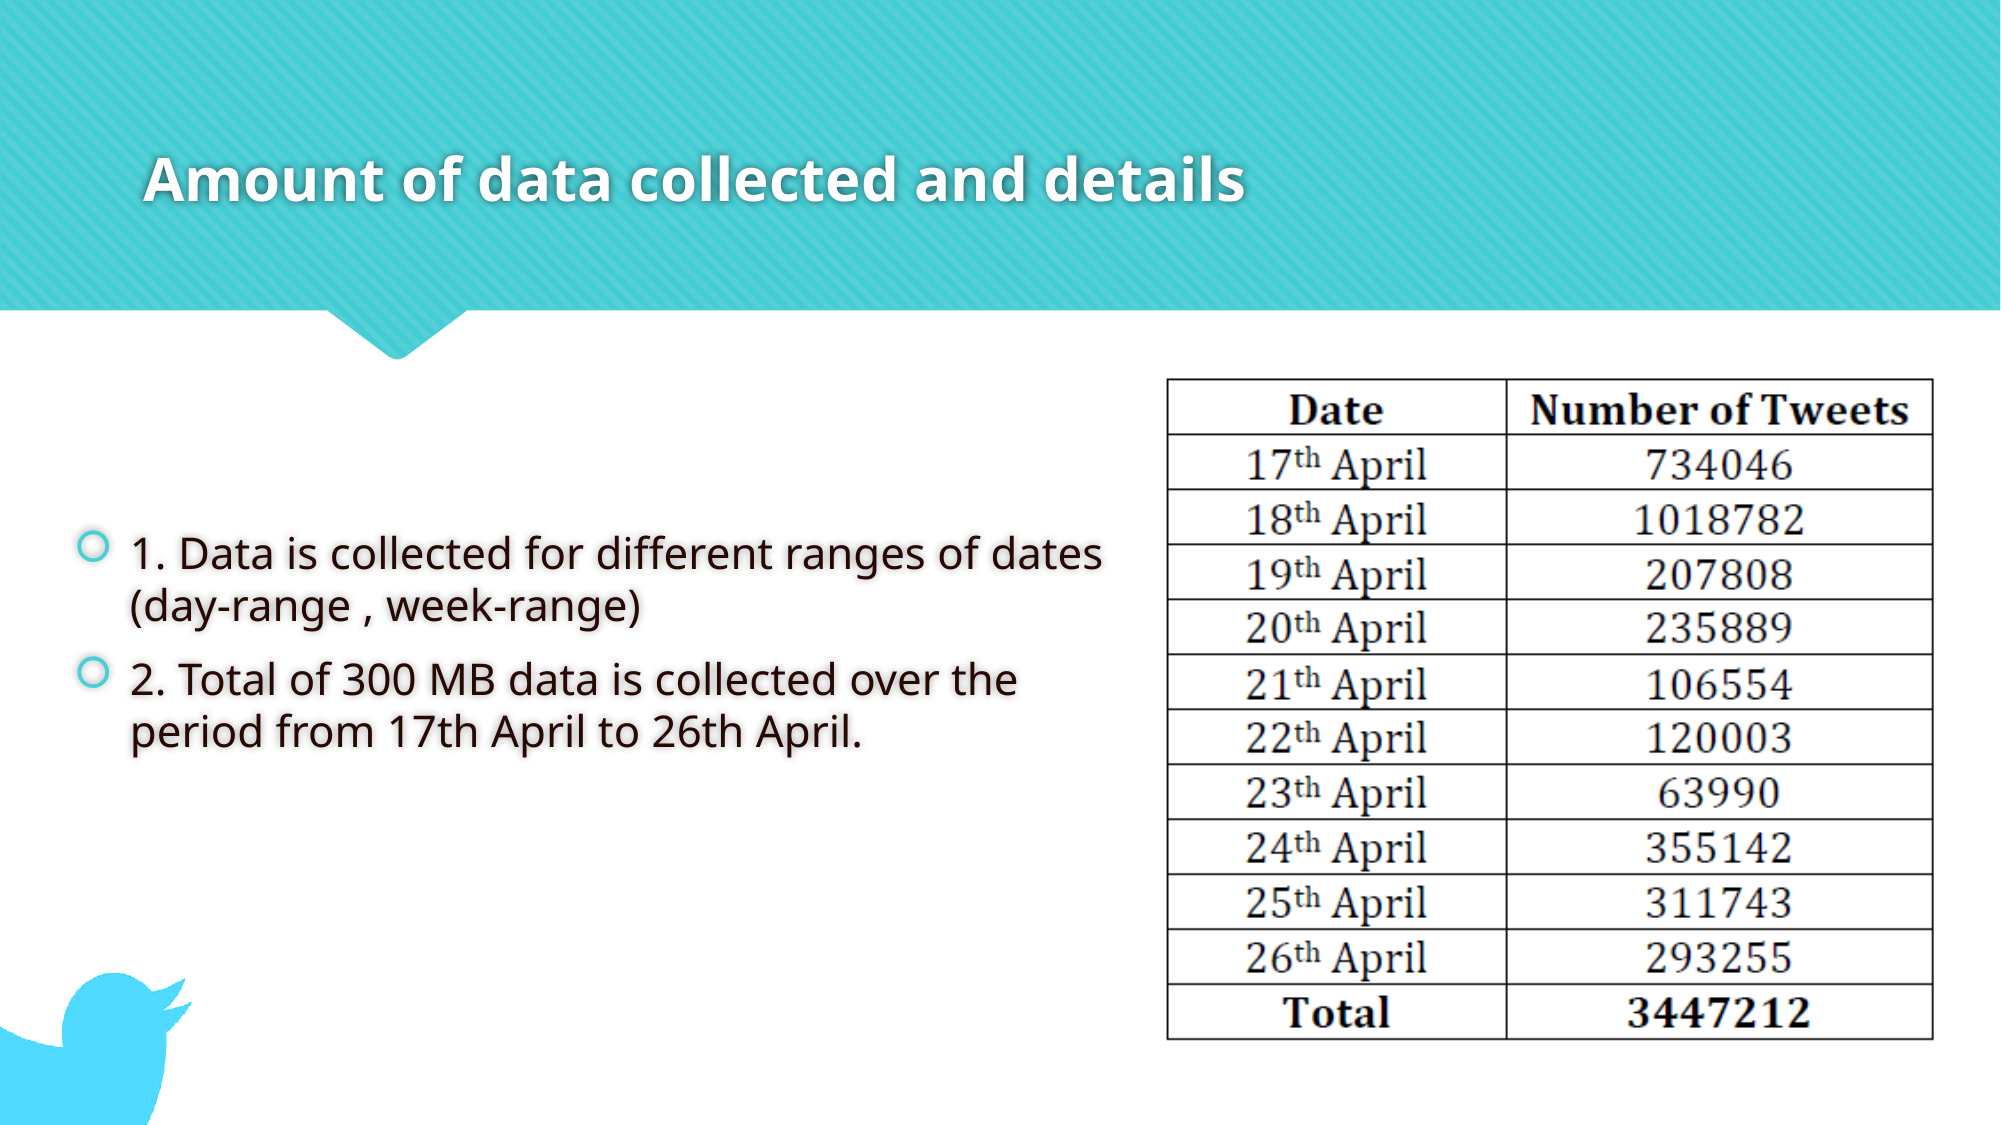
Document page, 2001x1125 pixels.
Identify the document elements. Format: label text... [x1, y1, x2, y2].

picture [0, 930, 270, 1125]
list 1. Data is collected for different ranges of dates (day-range , week-range) 2. Total of 300 MB data is collected over the period from 17th April to 26th April. [58, 266, 1161, 942]
title Amount of data collected and details [128, 133, 1863, 293]
picture [1160, 370, 1950, 1052]
